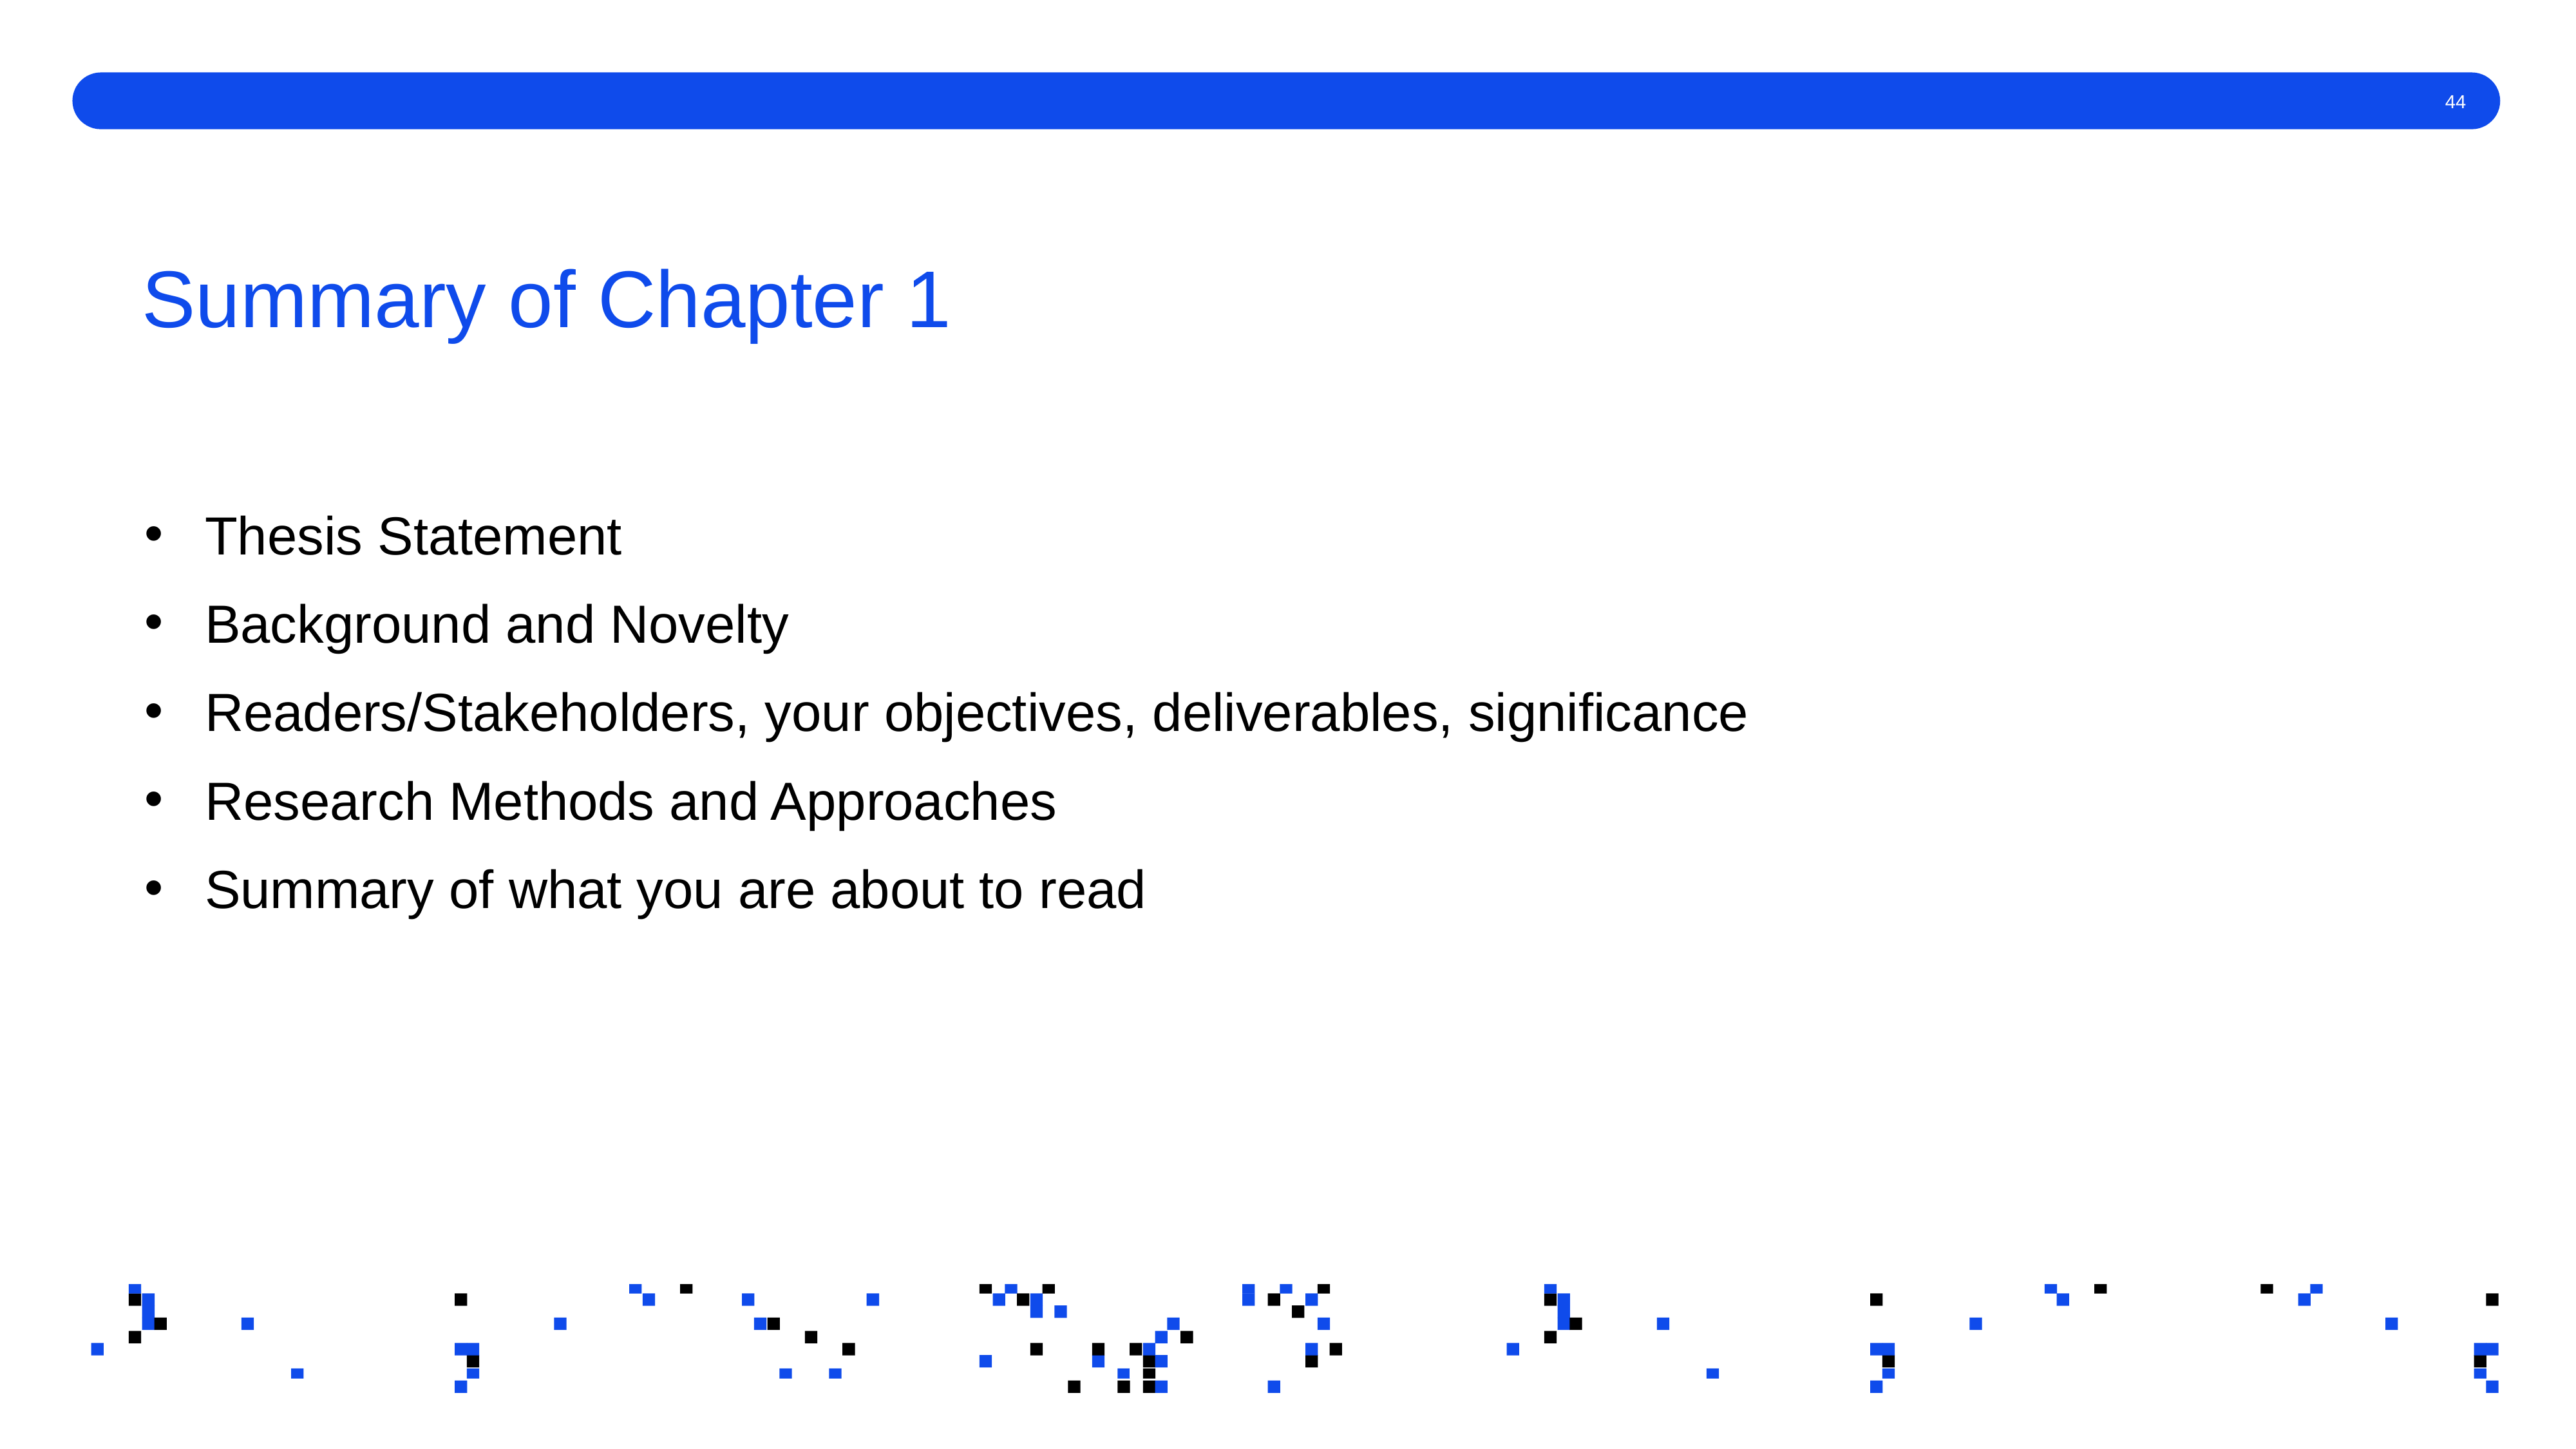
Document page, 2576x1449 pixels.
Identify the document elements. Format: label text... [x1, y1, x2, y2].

title Summary of Chapter 1 [142, 254, 1246, 476]
list Thesis Statement Background and Novelty Readers/Stakeholders, your objectives, deliverables, significance Research Methods and Approaches Summary of what you are about to read [72, 500, 2382, 1117]
